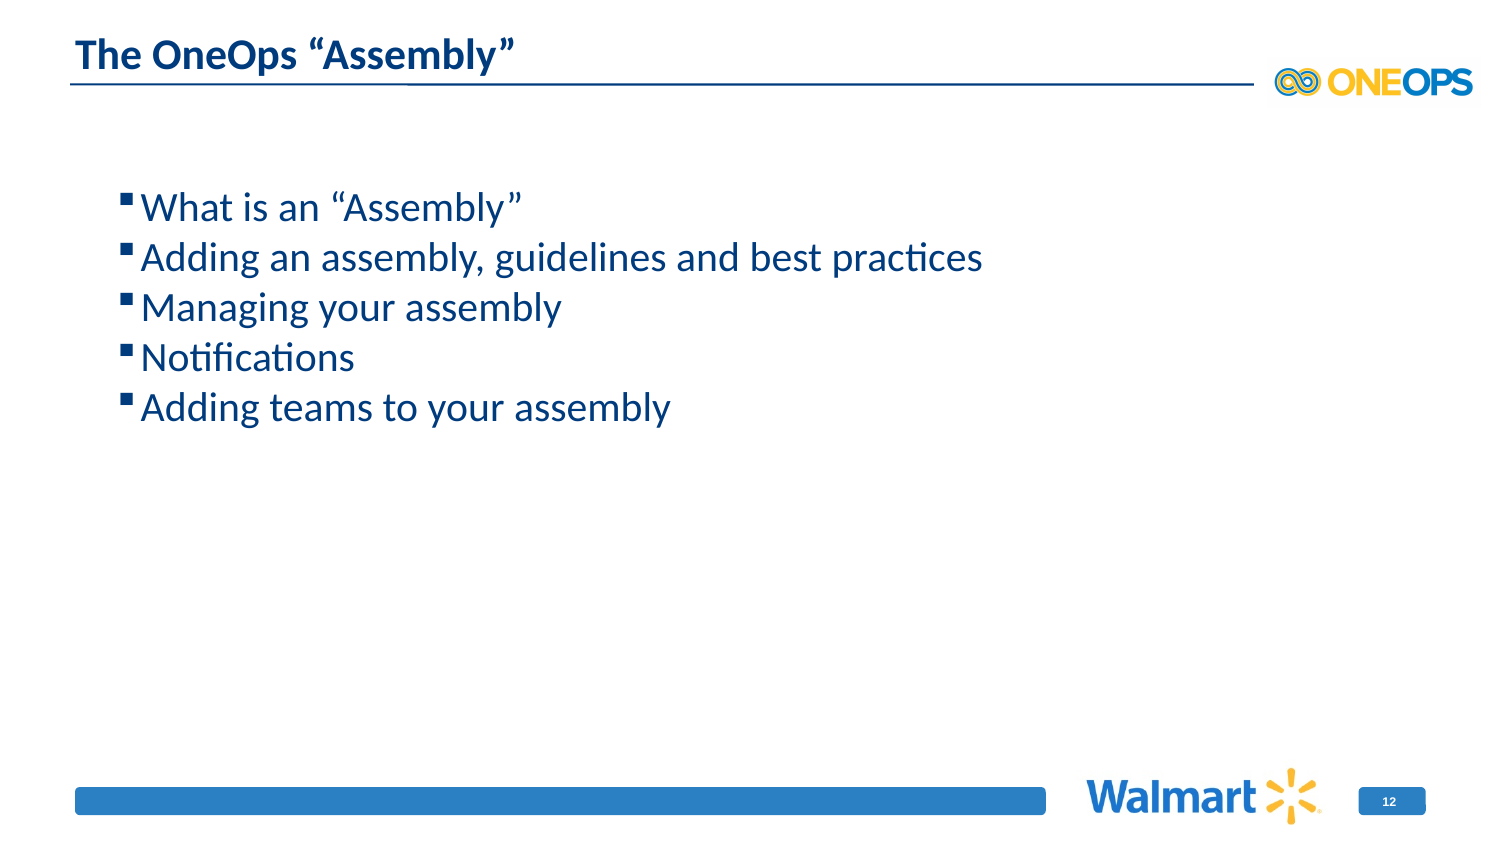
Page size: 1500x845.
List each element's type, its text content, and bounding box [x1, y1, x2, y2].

title The OneOps “Assembly” [74, 20, 1426, 85]
slide_number 12 [1362, 785, 1417, 818]
picture [1076, 771, 1326, 833]
picture [1267, 57, 1481, 108]
list What is an “Assembly” Adding an assembly, guidelines and best practices Managing your assembly Notifications Adding teams to your assembly [74, 134, 1426, 771]
